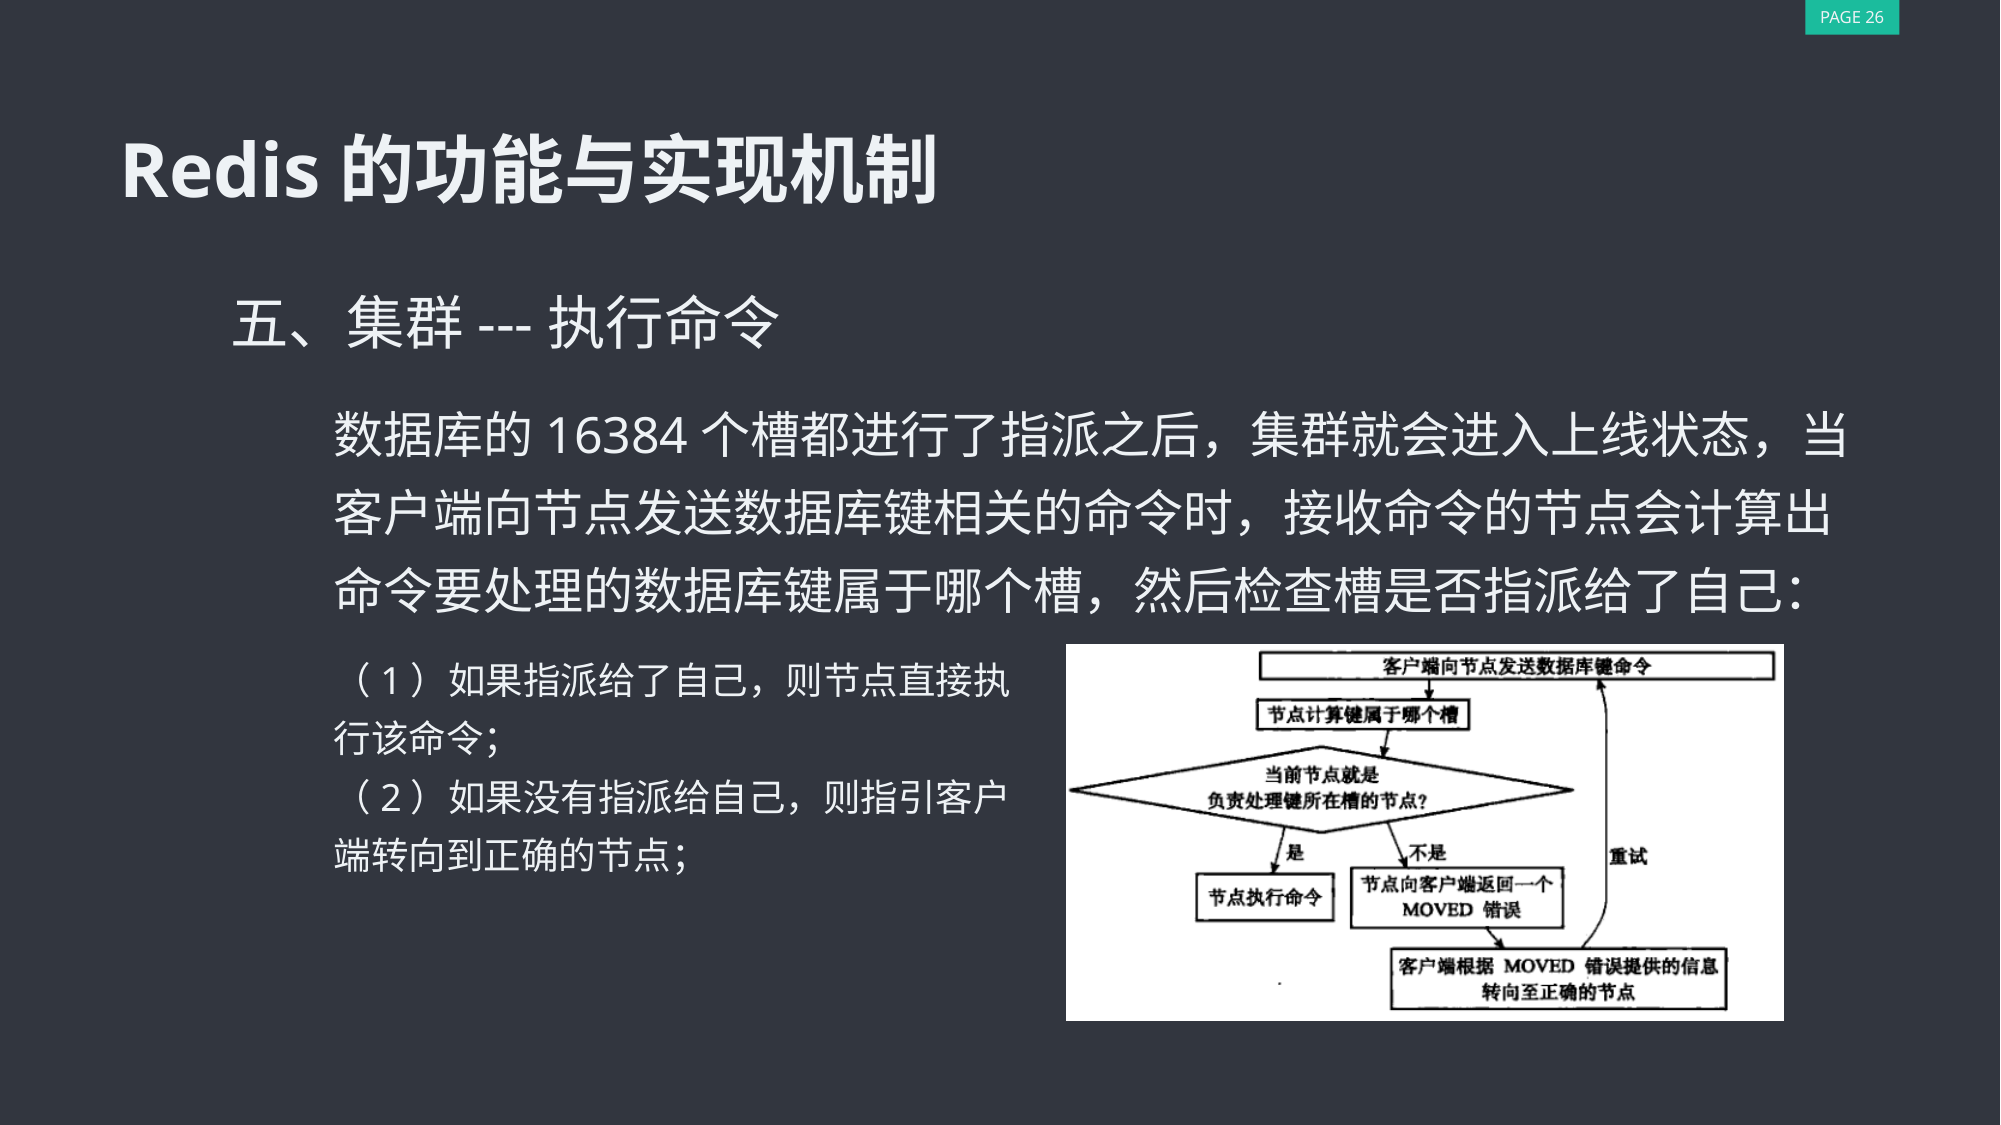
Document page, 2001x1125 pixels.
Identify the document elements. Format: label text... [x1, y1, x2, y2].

text_box 五、集群---执行命令 [215, 257, 1051, 364]
text_box Redis的功能与实现机制 [104, 115, 1051, 221]
text_box 数据库的16384个槽都进行了指派之后，集群就会进入上线状态，当客户端向节点发送数据库键相关的命令时，接收命令的节点会计算出命令要处理的数据库键属于哪个槽，然后检查槽是否指派给了自己： [319, 378, 1886, 628]
text_box PAGE 26 [1805, 0, 1900, 35]
text_box （1）如果指派给了自己，则节点直接执行该命令； （2）如果没有指派给自己，则指引客户端转向到正确的节点； [319, 636, 1051, 885]
picture [1066, 644, 1784, 1021]
